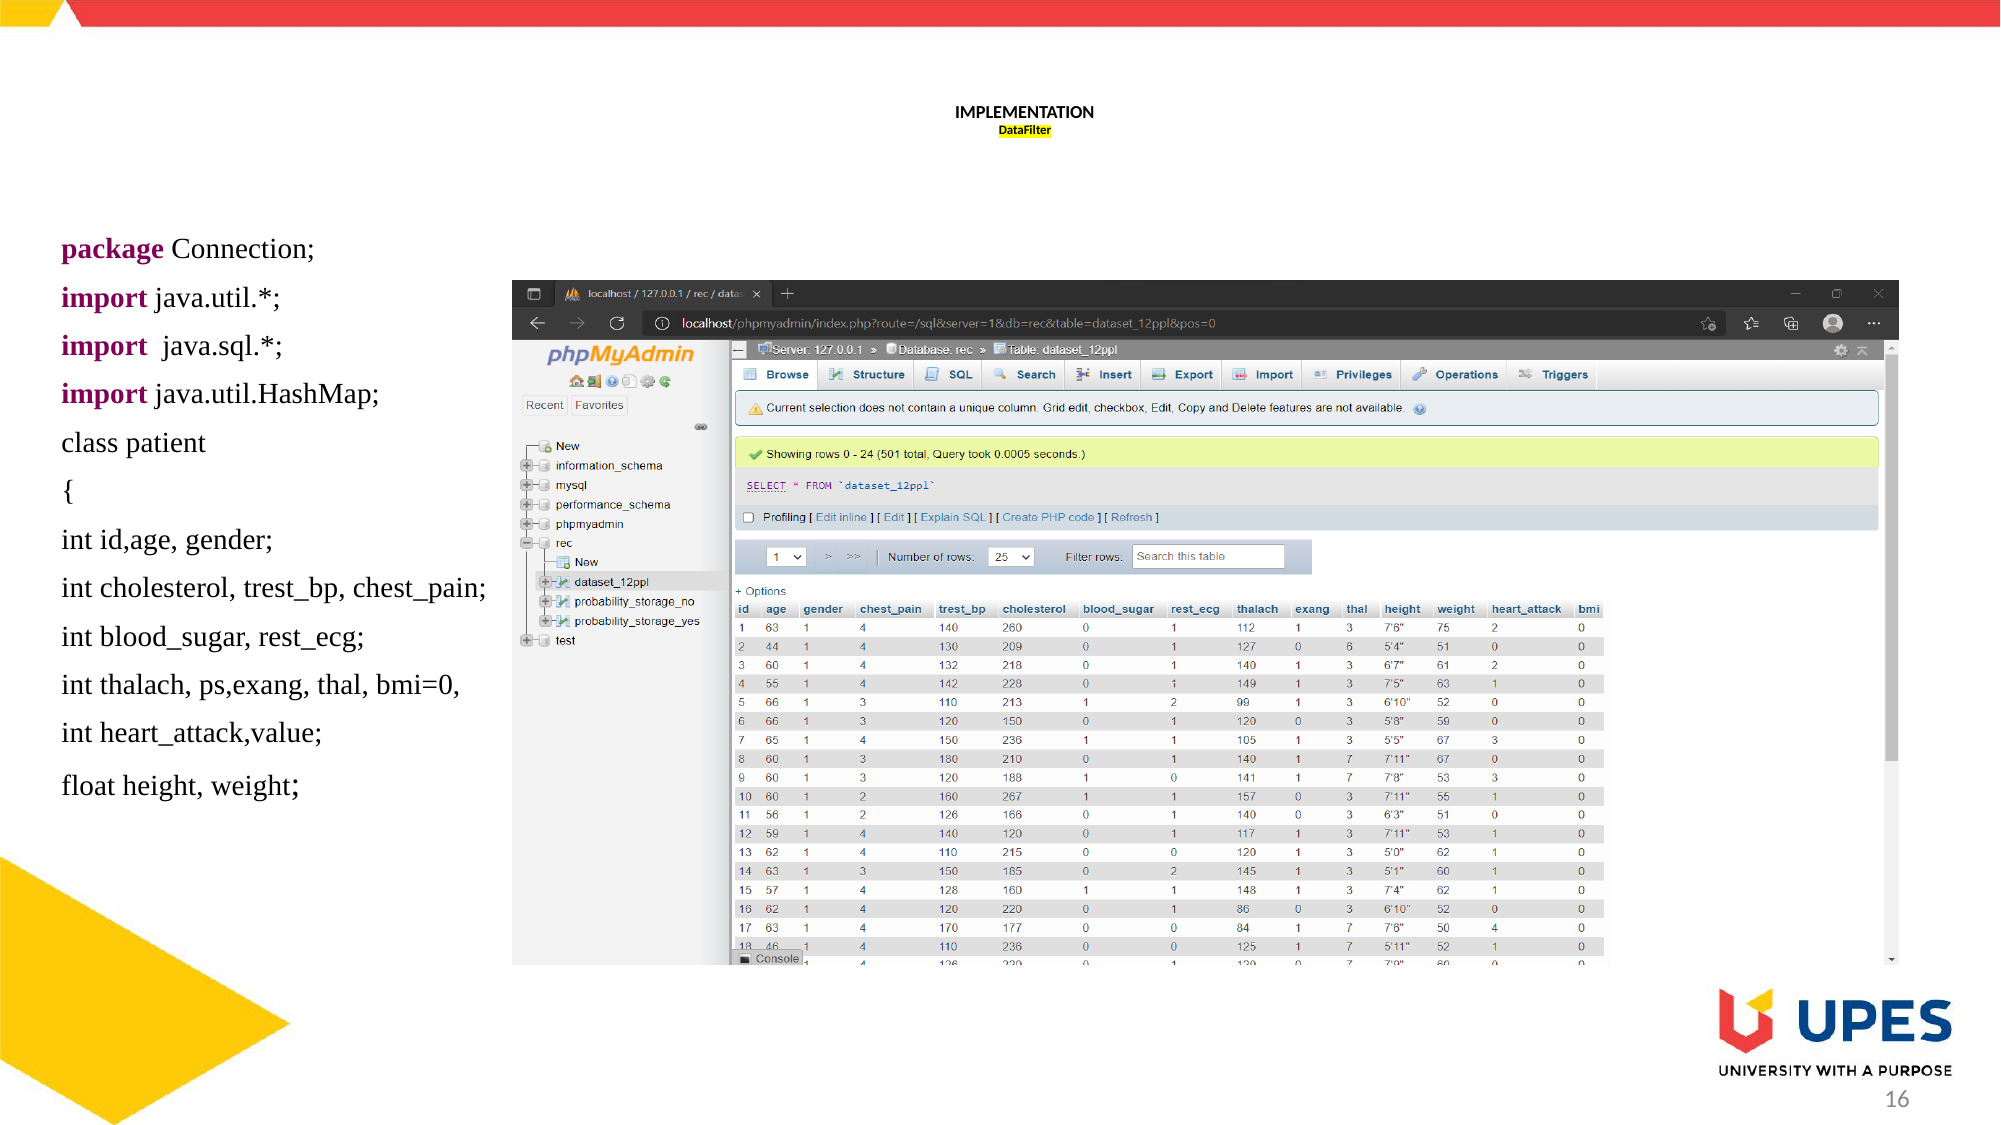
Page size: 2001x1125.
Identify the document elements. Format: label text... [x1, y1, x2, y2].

list package Connection; import java.util.*; import java.sql.*; import java.util.HashMap; class patient { int id,age, gender; int cholesterol, trest_bp, chest_pain; int blood_sugar, rest_ecg; int thalach, ps,exang, thal, bmi=0, int heart_attack,value; float height, weight; [42, 221, 1843, 965]
title IMPLEMENTATION DataFilter [125, 91, 1925, 146]
picture [0, 0, 2001, 1125]
